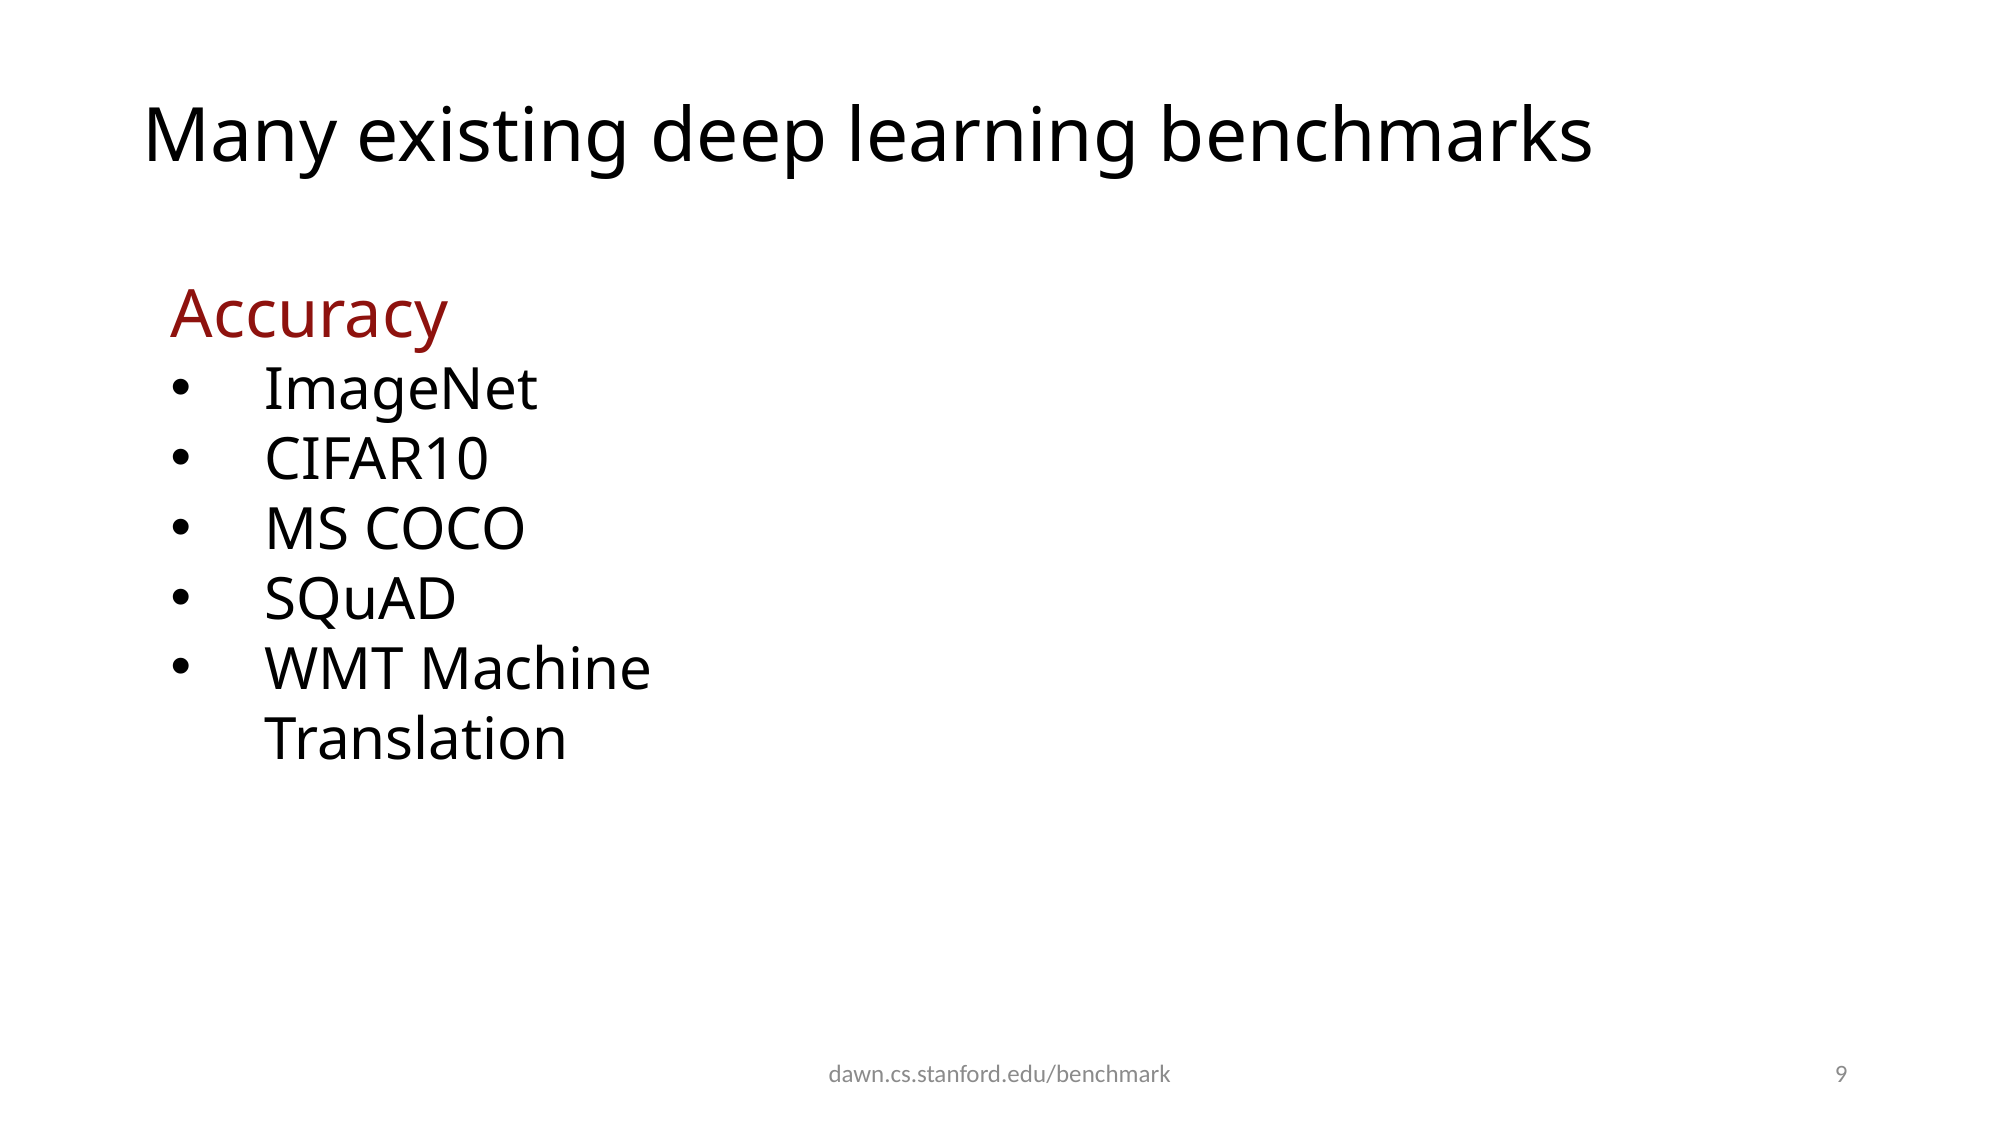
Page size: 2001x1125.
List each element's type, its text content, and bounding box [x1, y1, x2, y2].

slide_number 9 [1412, 1042, 1863, 1103]
text_box Accuracy ImageNet CIFAR10 MS COCO SQuAD WMT Machine Translation [155, 263, 668, 779]
footer dawn.cs.stanford.edu/benchmark [662, 1042, 1338, 1103]
text_box Many existing deep learning benchmarks [128, 79, 1611, 185]
